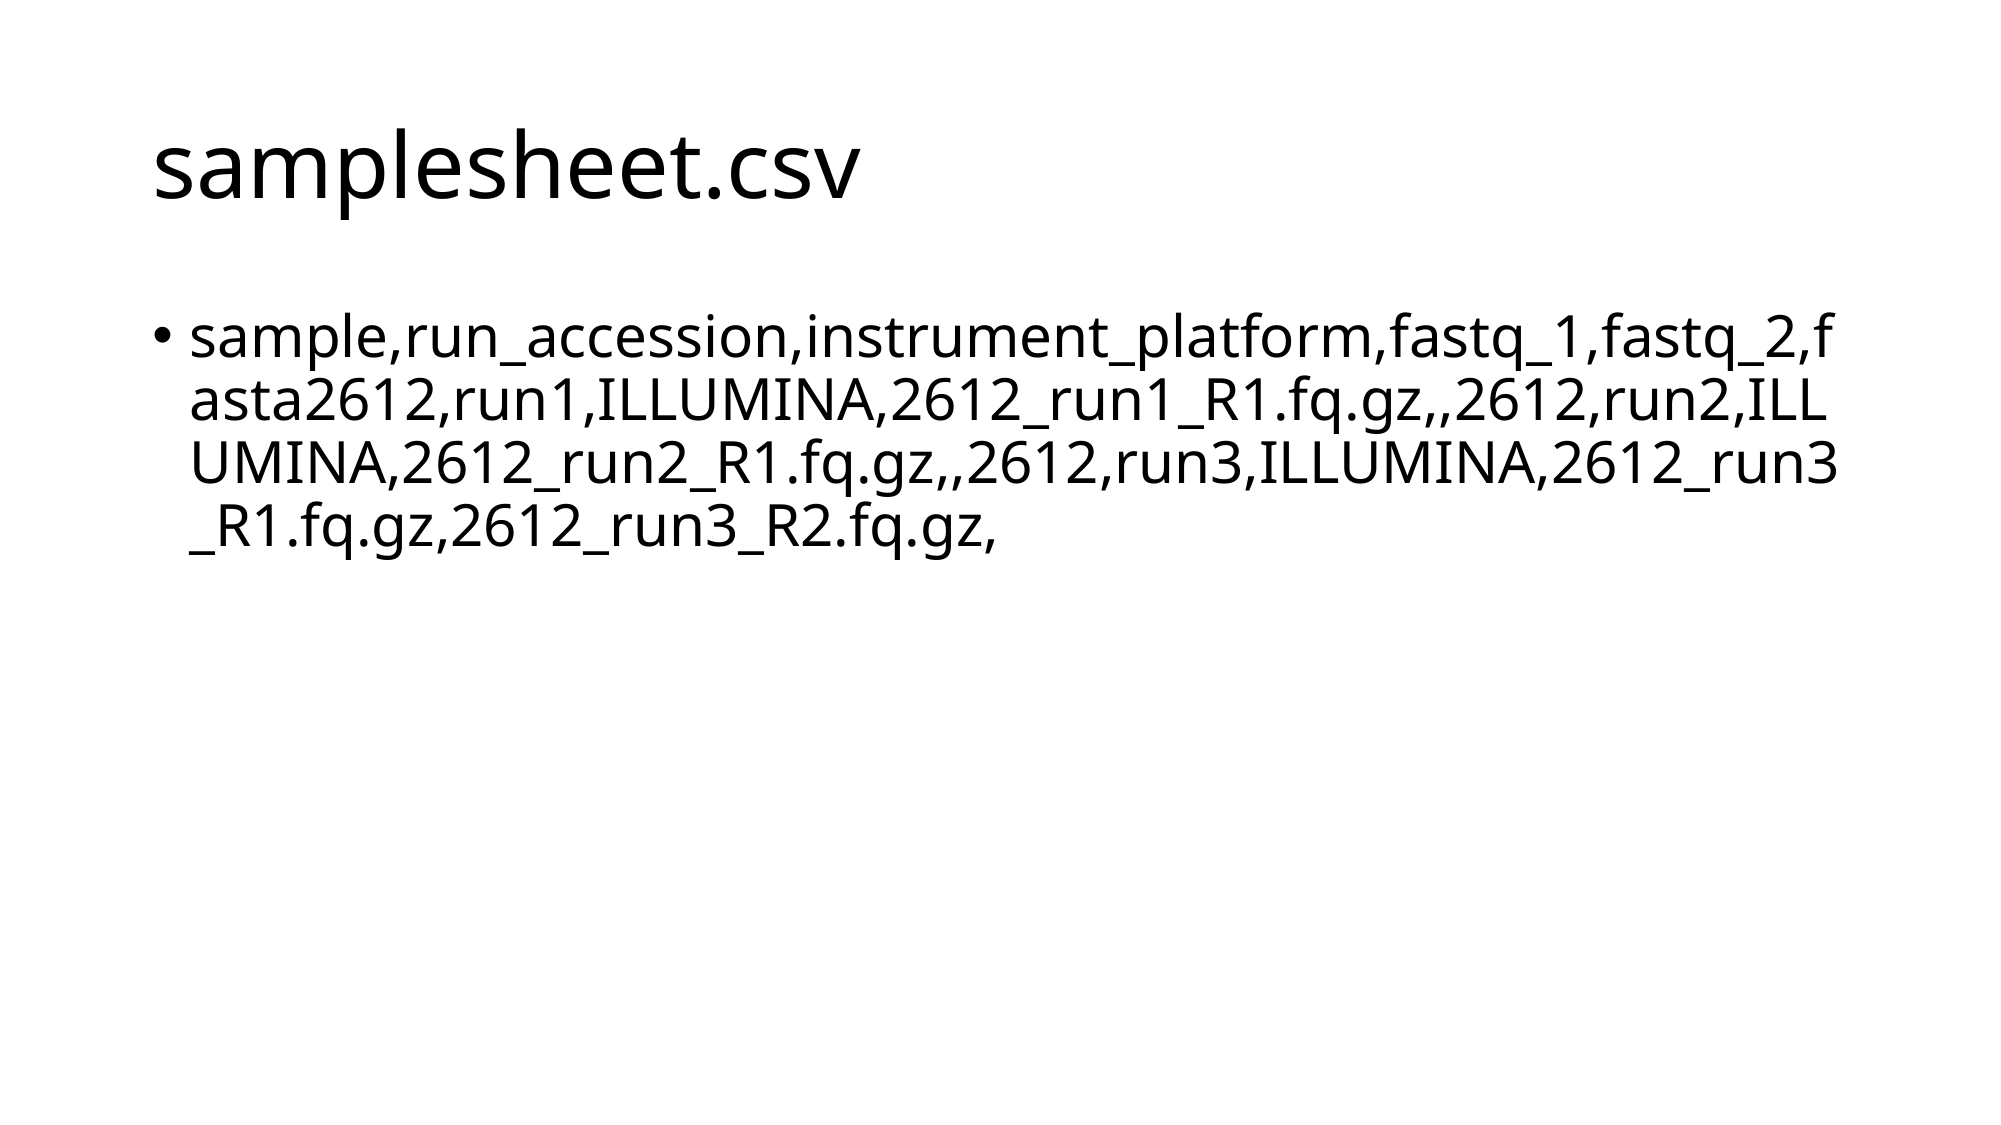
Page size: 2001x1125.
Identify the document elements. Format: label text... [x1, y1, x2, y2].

title samplesheet.csv [137, 59, 1863, 278]
list sample,run_accession,instrument_platform,fastq_1,fastq_2,fasta2612,run1,ILLUMINA,2612_run1_R1.fq.gz,,2612,run2,ILLUMINA,2612_run2_R1.fq.gz,,2612,run3,ILLUMINA,2612_run3_R1.fq.gz,2612_run3_R2.fq.gz, [137, 299, 1863, 1014]
